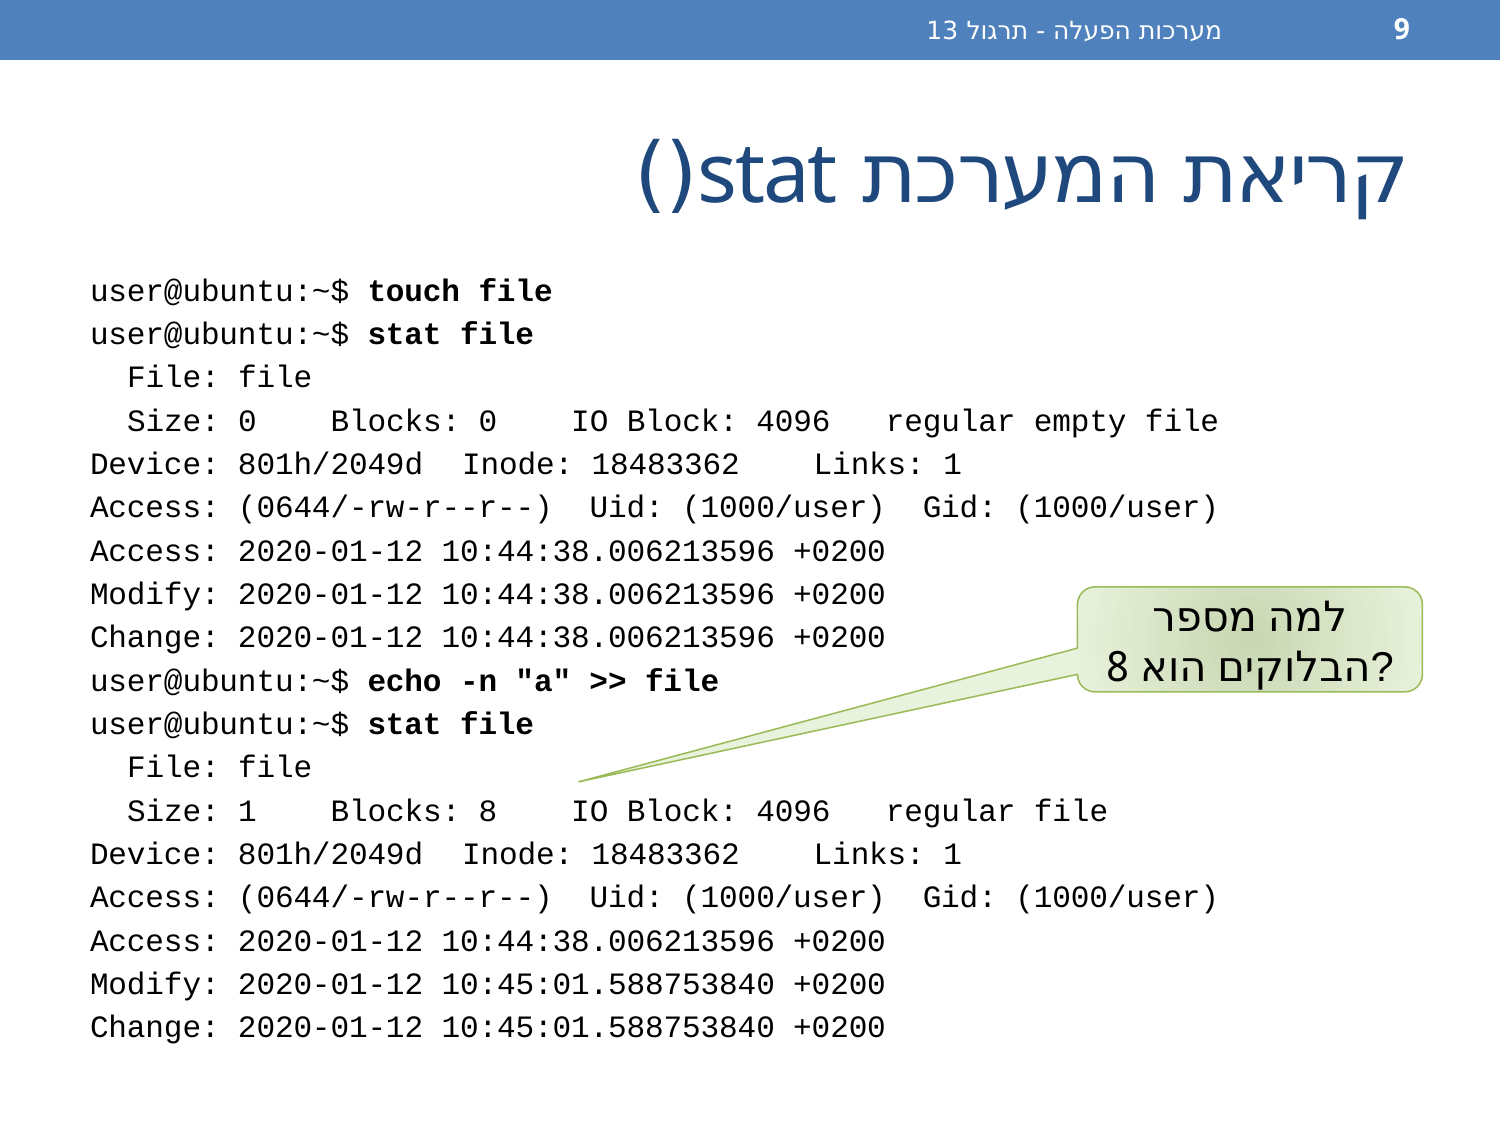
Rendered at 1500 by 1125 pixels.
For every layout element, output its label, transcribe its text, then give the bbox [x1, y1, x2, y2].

list user@ubuntu:~$ touch file user@ubuntu:~$ stat file File: file Size: 0 Blocks: 0 IO Block: 4096 regular empty file Device: 801h/2049d Inode: 18483362 Links: 1 Access: (0644/-rw-r--r--) Uid: (1000/user) Gid: (1000/user) Access: 2020-01-12 10:44:38.006213596 +0200 Modify: 2020-01-12 10:44:38.006213596 +0200 Change: 2020-01-12 10:44:38.006213596 +0200 user@ubuntu:~$ echo -n "a" >> file user@ubuntu:~$ stat file File: file Size: 1 Blocks: 8 IO Block: 4096 regular file Device: 801h/2049d Inode: 18483362 Links: 1 Access: (0644/-rw-r--r--) Uid: (1000/user) Gid: (1000/user) Access: 2020-01-12 10:44:38.006213596 +0200 Modify: 2020-01-12 10:45:01.588753840 +0200 Change: 2020-01-12 10:45:01.588753840 +0200 [75, 262, 1425, 1063]
slide_number 9 [1250, 3, 1425, 57]
title קריאת המערכת stat() [75, 87, 1425, 250]
text_box למה מספר הבלוקים הוא 8? [578, 586, 1424, 783]
footer מערכות הפעלה - תרגול 13 [562, 3, 1238, 57]
